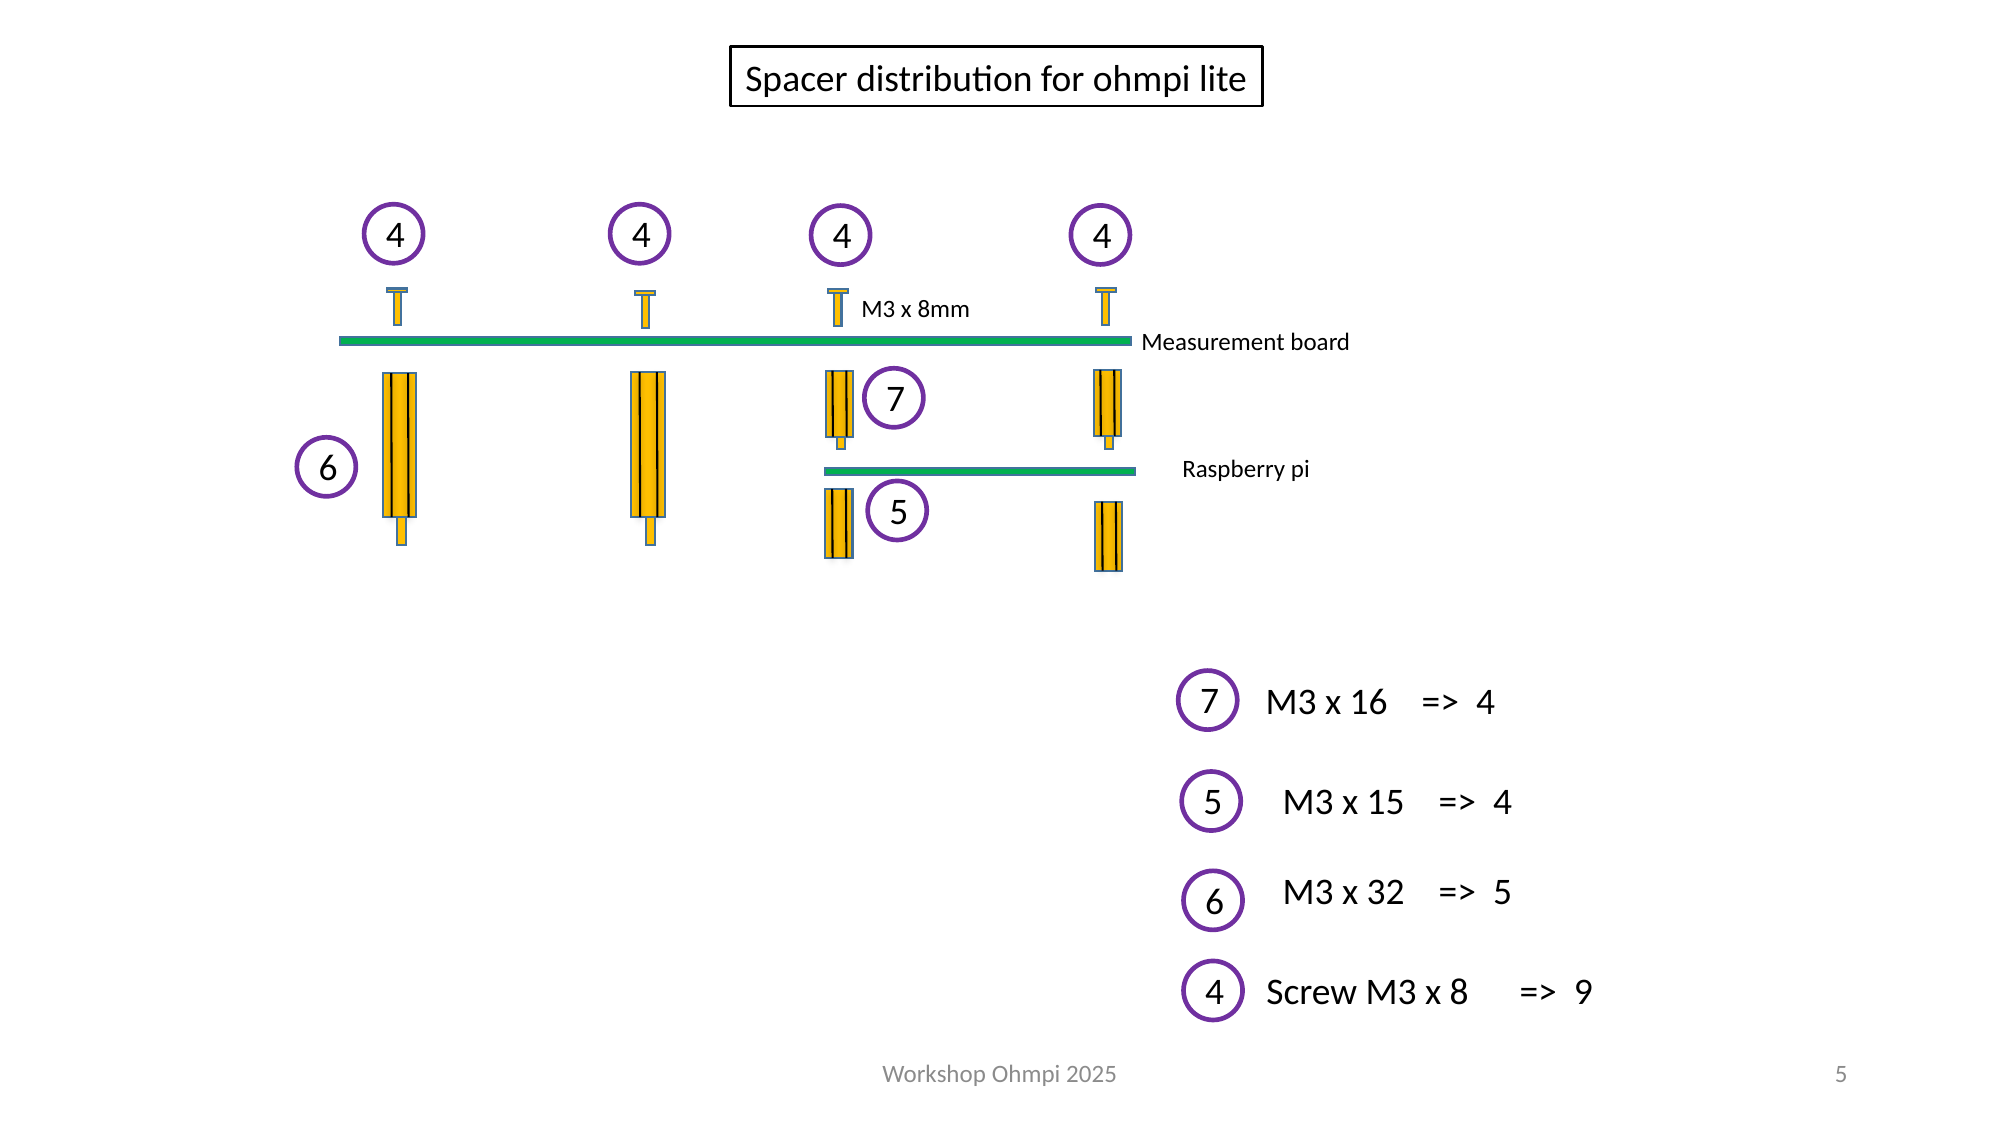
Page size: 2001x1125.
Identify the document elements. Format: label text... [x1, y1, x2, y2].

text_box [296, 435, 356, 497]
text_box Spacer distribution for ohmpi lite [730, 46, 1263, 107]
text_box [825, 370, 853, 450]
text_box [864, 366, 924, 428]
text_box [1093, 369, 1121, 449]
text_box M3 x 15 => 4 [1267, 769, 1528, 830]
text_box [825, 488, 853, 558]
text_box M3 x 32 => 5 [1267, 859, 1528, 920]
text_box Measurement board [1126, 317, 1366, 363]
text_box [867, 479, 927, 540]
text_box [610, 202, 670, 264]
text_box [339, 336, 1126, 346]
slide_number 5 [1412, 1042, 1863, 1103]
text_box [387, 288, 407, 326]
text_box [1183, 869, 1243, 930]
text_box Raspberry pi [1167, 445, 1325, 490]
text_box Screw M3 x 8 => 9 [1251, 959, 1609, 1020]
footer Workshop Ohmpi 2025 [662, 1042, 1338, 1103]
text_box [1181, 769, 1241, 831]
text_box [364, 202, 424, 264]
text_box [635, 290, 656, 328]
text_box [382, 373, 417, 546]
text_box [827, 289, 848, 326]
text_box [824, 467, 1136, 476]
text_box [1178, 669, 1238, 730]
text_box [630, 372, 666, 546]
text_box M3 x 8mm [846, 285, 986, 331]
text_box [1095, 501, 1123, 571]
text_box M3 x 16 => 4 [1250, 670, 1511, 730]
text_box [811, 204, 871, 265]
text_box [1095, 288, 1116, 326]
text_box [1183, 959, 1243, 1020]
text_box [1070, 203, 1130, 265]
